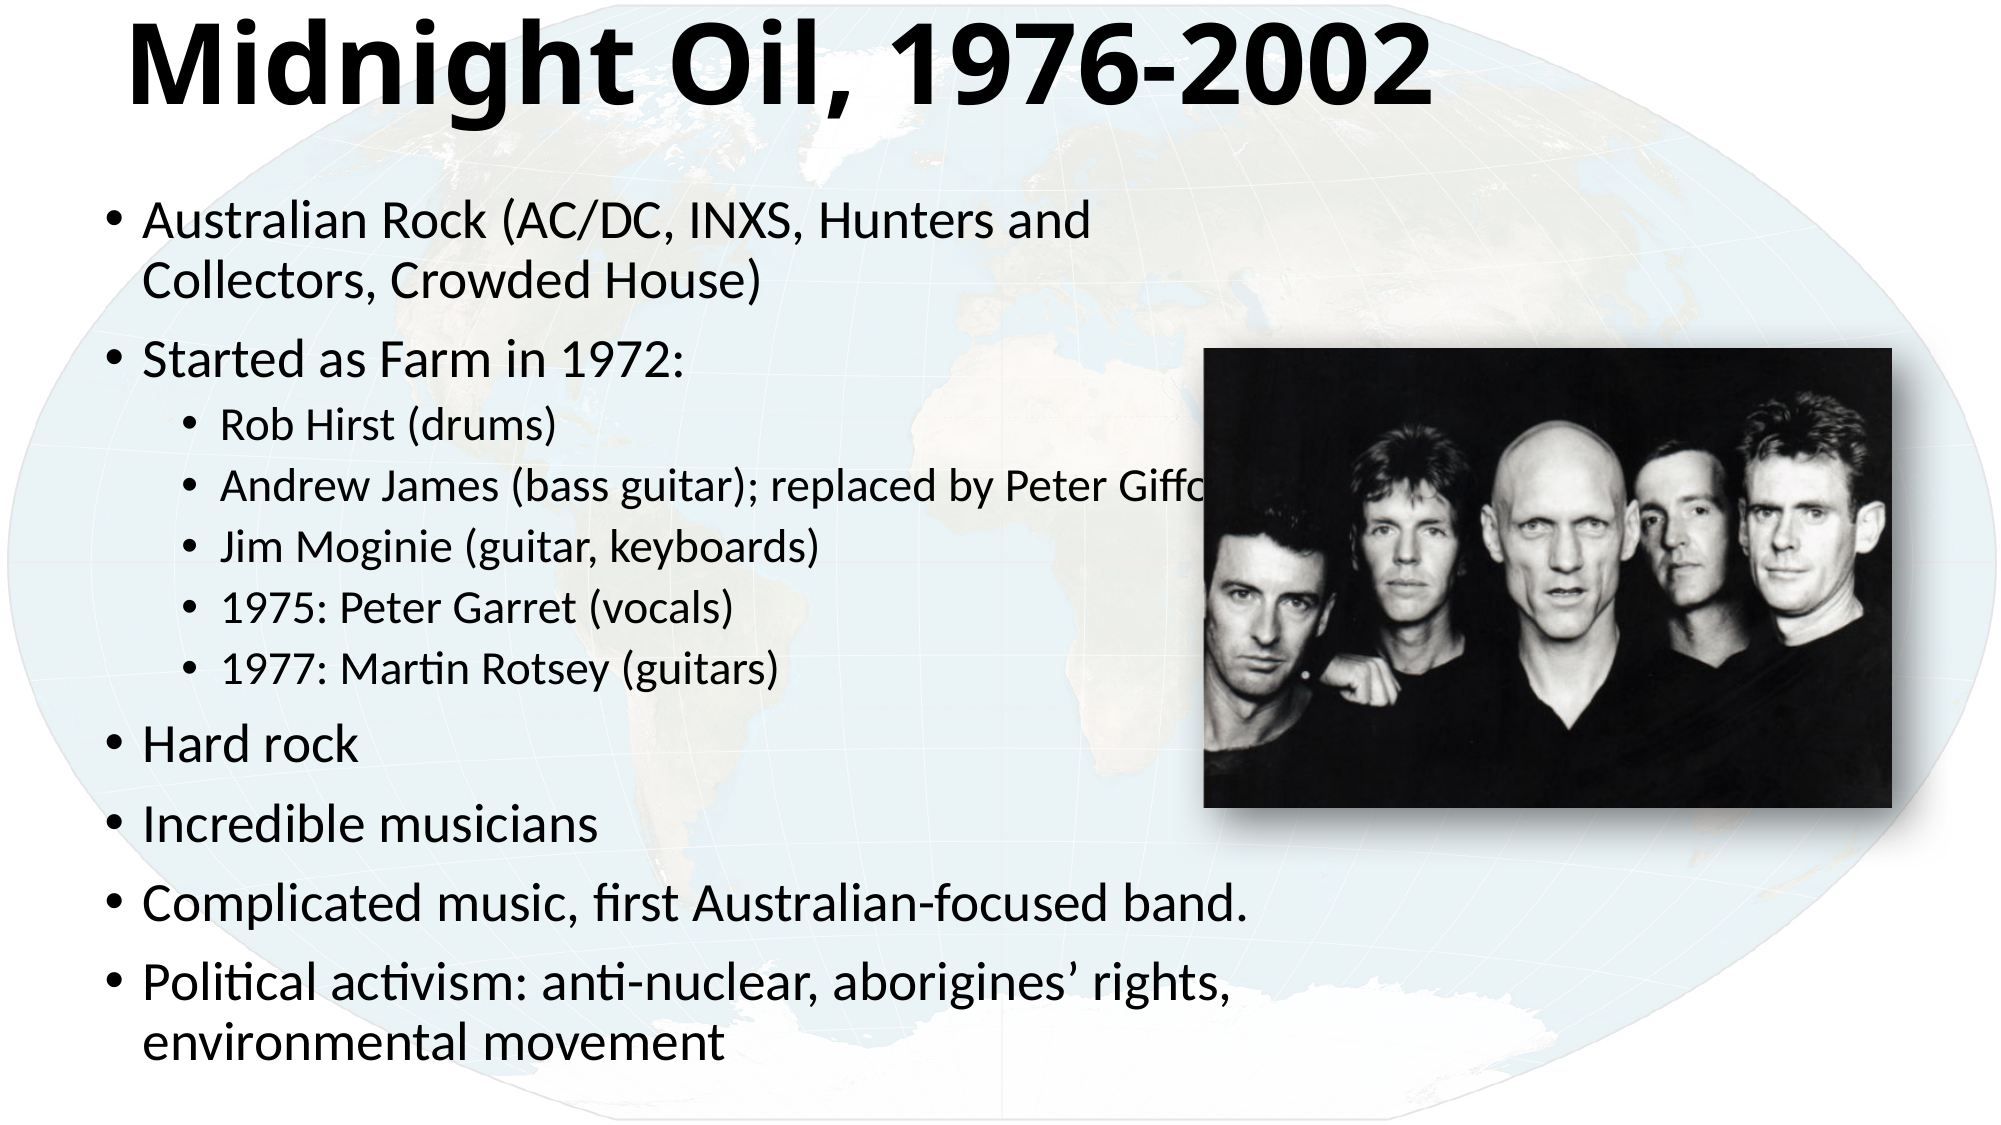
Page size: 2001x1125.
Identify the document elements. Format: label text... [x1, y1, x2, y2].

list Australian Rock (AC/DC, INXS, Hunters and Collectors, Crowded House) Started as Farm in 1972: Rob Hirst (drums) Andrew James (bass guitar); replaced by Peter Gifford. Jim Moginie (guitar, keyboards) 1975: Peter Garret (vocals) 1977: Martin Rotsey (guitars) Hard rock Incredible musicians Complicated music, first Australian-focused band. Political activism: anti-nuclear, aborigines’ rights, environmental movement [89, 183, 1312, 1093]
title Midnight Oil, 1976-2002 [108, 22, 1834, 115]
picture [1203, 348, 1892, 808]
